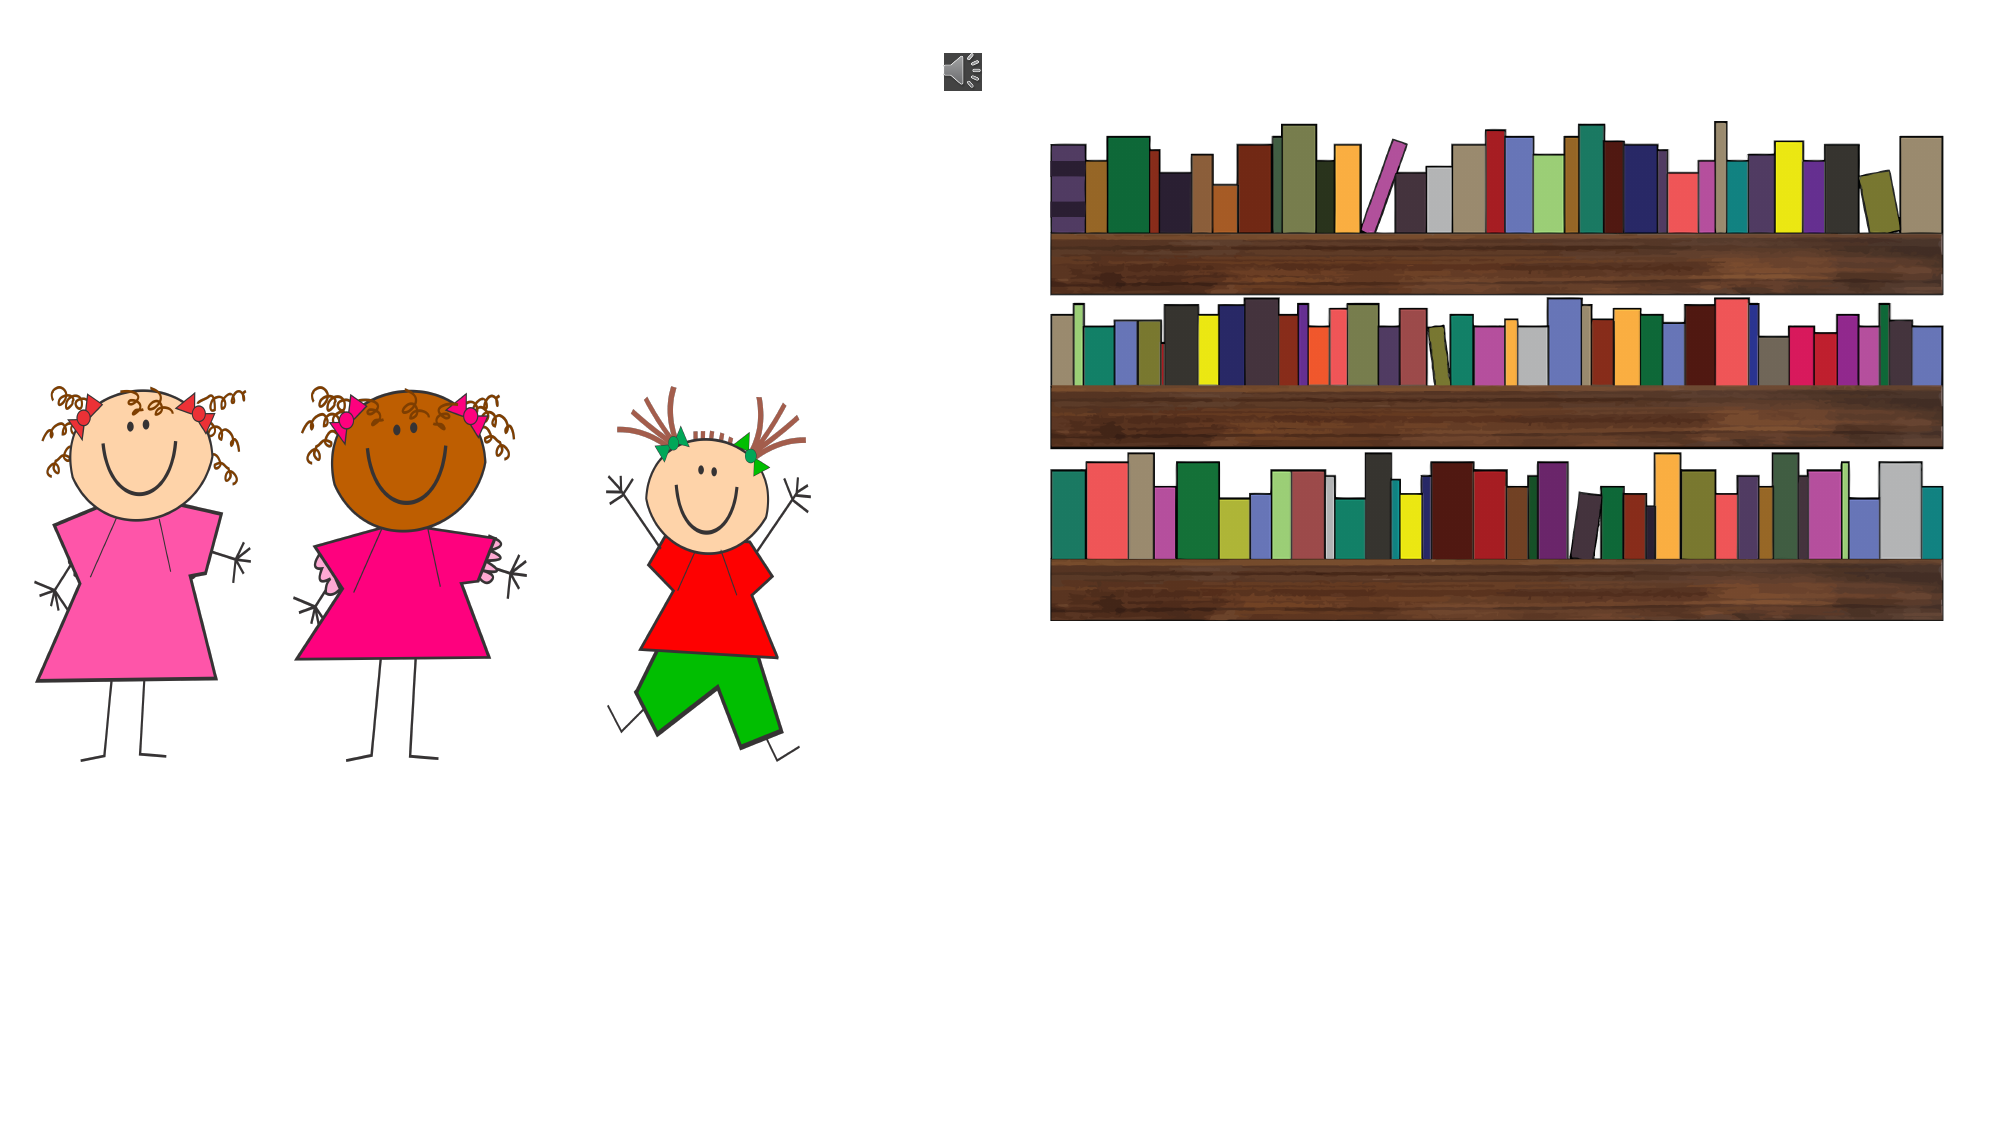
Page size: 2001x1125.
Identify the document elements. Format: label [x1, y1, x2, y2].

picture [1050, 121, 1944, 621]
picture [293, 386, 527, 762]
picture [606, 386, 811, 762]
picture [942, 51, 984, 92]
picture [34, 386, 251, 762]
